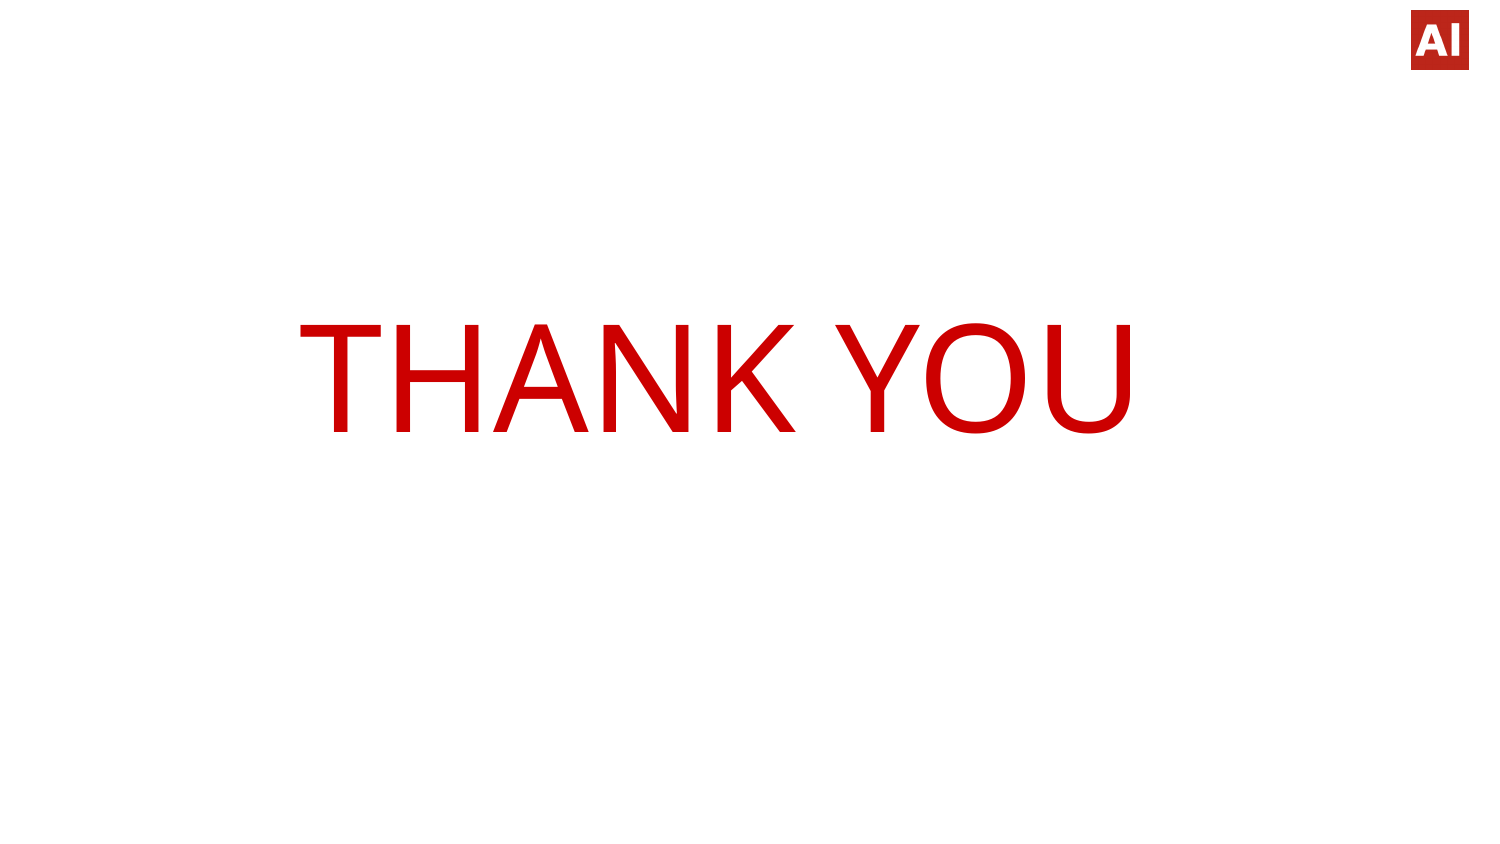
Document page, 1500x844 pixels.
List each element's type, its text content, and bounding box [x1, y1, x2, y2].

picture [1411, 10, 1469, 70]
text_box THANK YOU [284, 274, 1500, 470]
